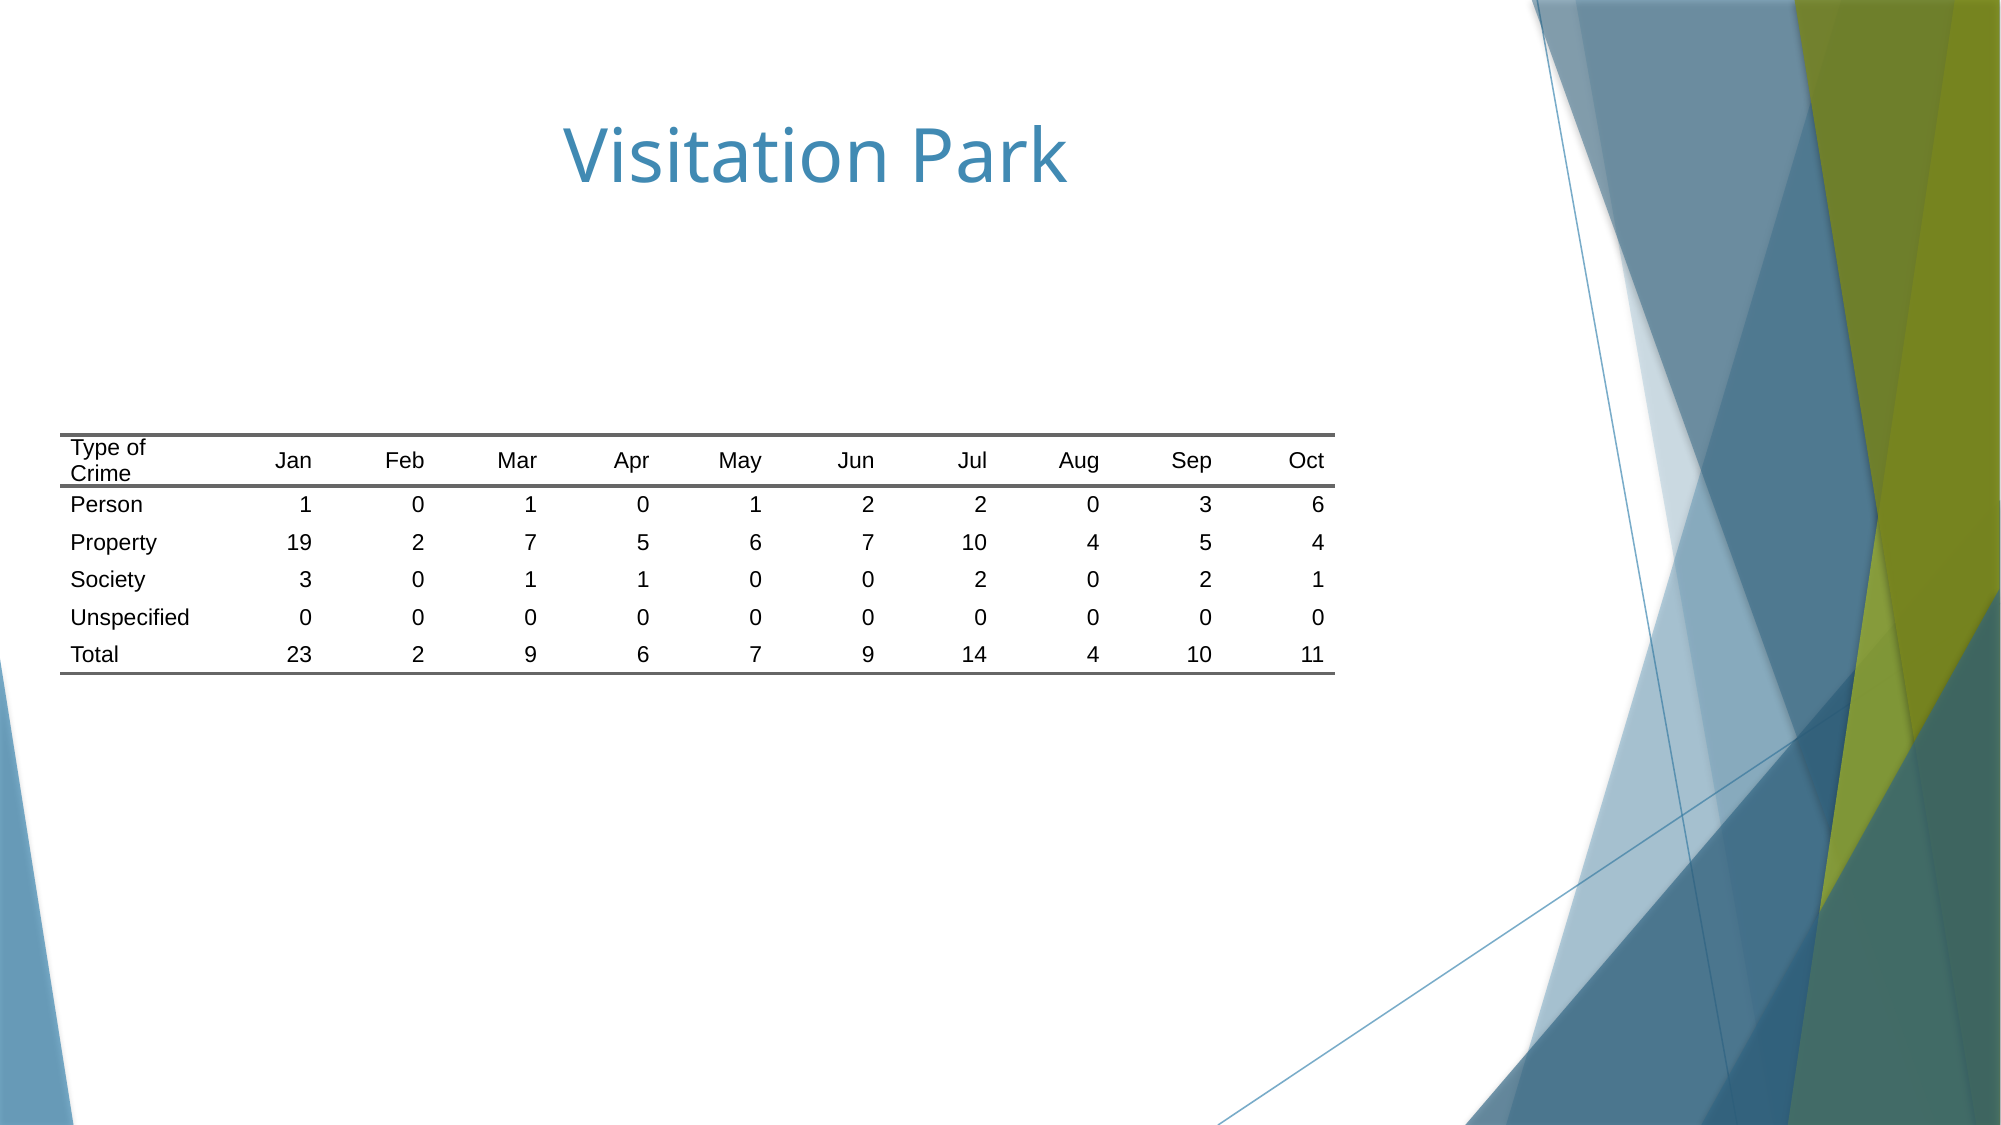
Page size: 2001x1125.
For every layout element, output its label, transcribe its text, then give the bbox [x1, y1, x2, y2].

table_cell 1 [210, 488, 323, 524]
table_cell Property [60, 524, 210, 561]
table_header Mar [435, 437, 548, 484]
table_cell 2 [885, 561, 998, 599]
table_cell 11 [1223, 636, 1335, 672]
table_cell 10 [1110, 636, 1223, 672]
table_cell 7 [660, 636, 773, 672]
table_cell 3 [1110, 488, 1223, 524]
table_cell 1 [660, 488, 773, 524]
table_cell 6 [548, 636, 660, 672]
table_cell 9 [435, 636, 548, 672]
table_cell 0 [998, 561, 1110, 599]
table_cell 2 [885, 488, 998, 524]
table_cell 0 [323, 488, 435, 524]
table_cell 0 [548, 488, 660, 524]
table_cell 0 [660, 561, 773, 599]
table_cell 1 [548, 561, 660, 599]
table_cell 7 [773, 524, 885, 561]
table_header Oct [1223, 437, 1335, 484]
table_cell 5 [548, 524, 660, 561]
table_header Jan [210, 437, 323, 484]
table_cell 10 [885, 524, 998, 561]
table_cell 9 [773, 636, 885, 672]
table_cell 14 [885, 636, 998, 672]
table_header Sep [1110, 437, 1223, 484]
table_cell 0 [660, 599, 773, 636]
table_cell 1 [435, 561, 548, 599]
table_header Type of Crime [60, 437, 210, 484]
table_cell 0 [885, 599, 998, 636]
table_cell 2 [1110, 561, 1223, 599]
table_cell 2 [323, 636, 435, 672]
table_cell 0 [435, 599, 548, 636]
table_cell 3 [210, 561, 323, 599]
table_header Feb [323, 437, 435, 484]
table_cell Society [60, 561, 210, 599]
table_cell 0 [773, 561, 885, 599]
table_cell 0 [1223, 599, 1335, 636]
table_cell 19 [210, 524, 323, 561]
table_cell 0 [548, 599, 660, 636]
table_cell 4 [1223, 524, 1335, 561]
table_cell 0 [998, 599, 1110, 636]
table_header Apr [548, 437, 660, 484]
table_cell 0 [323, 561, 435, 599]
table_cell 1 [435, 488, 548, 524]
table_cell 2 [323, 524, 435, 561]
table_cell 4 [998, 524, 1110, 561]
table_cell 0 [323, 599, 435, 636]
table_cell 7 [435, 524, 548, 561]
table_header Aug [998, 437, 1110, 484]
table_cell 23 [210, 636, 323, 672]
table_cell 0 [1110, 599, 1223, 636]
table_cell 2 [773, 488, 885, 524]
table_header Jun [773, 437, 885, 484]
table_header May [660, 437, 773, 484]
table_cell 1 [1223, 561, 1335, 599]
title Visitation Park [111, 99, 1522, 317]
table_cell 6 [1223, 488, 1335, 524]
table_cell 0 [773, 599, 885, 636]
table_cell 0 [998, 488, 1110, 524]
table_header Jul [885, 437, 998, 484]
table_cell 5 [1110, 524, 1223, 561]
table_cell 4 [998, 636, 1110, 672]
table_cell Unspecified [60, 599, 210, 636]
table_cell 0 [210, 599, 323, 636]
table_cell Person [60, 488, 210, 524]
table_cell Total [60, 636, 210, 672]
table_cell 6 [660, 524, 773, 561]
